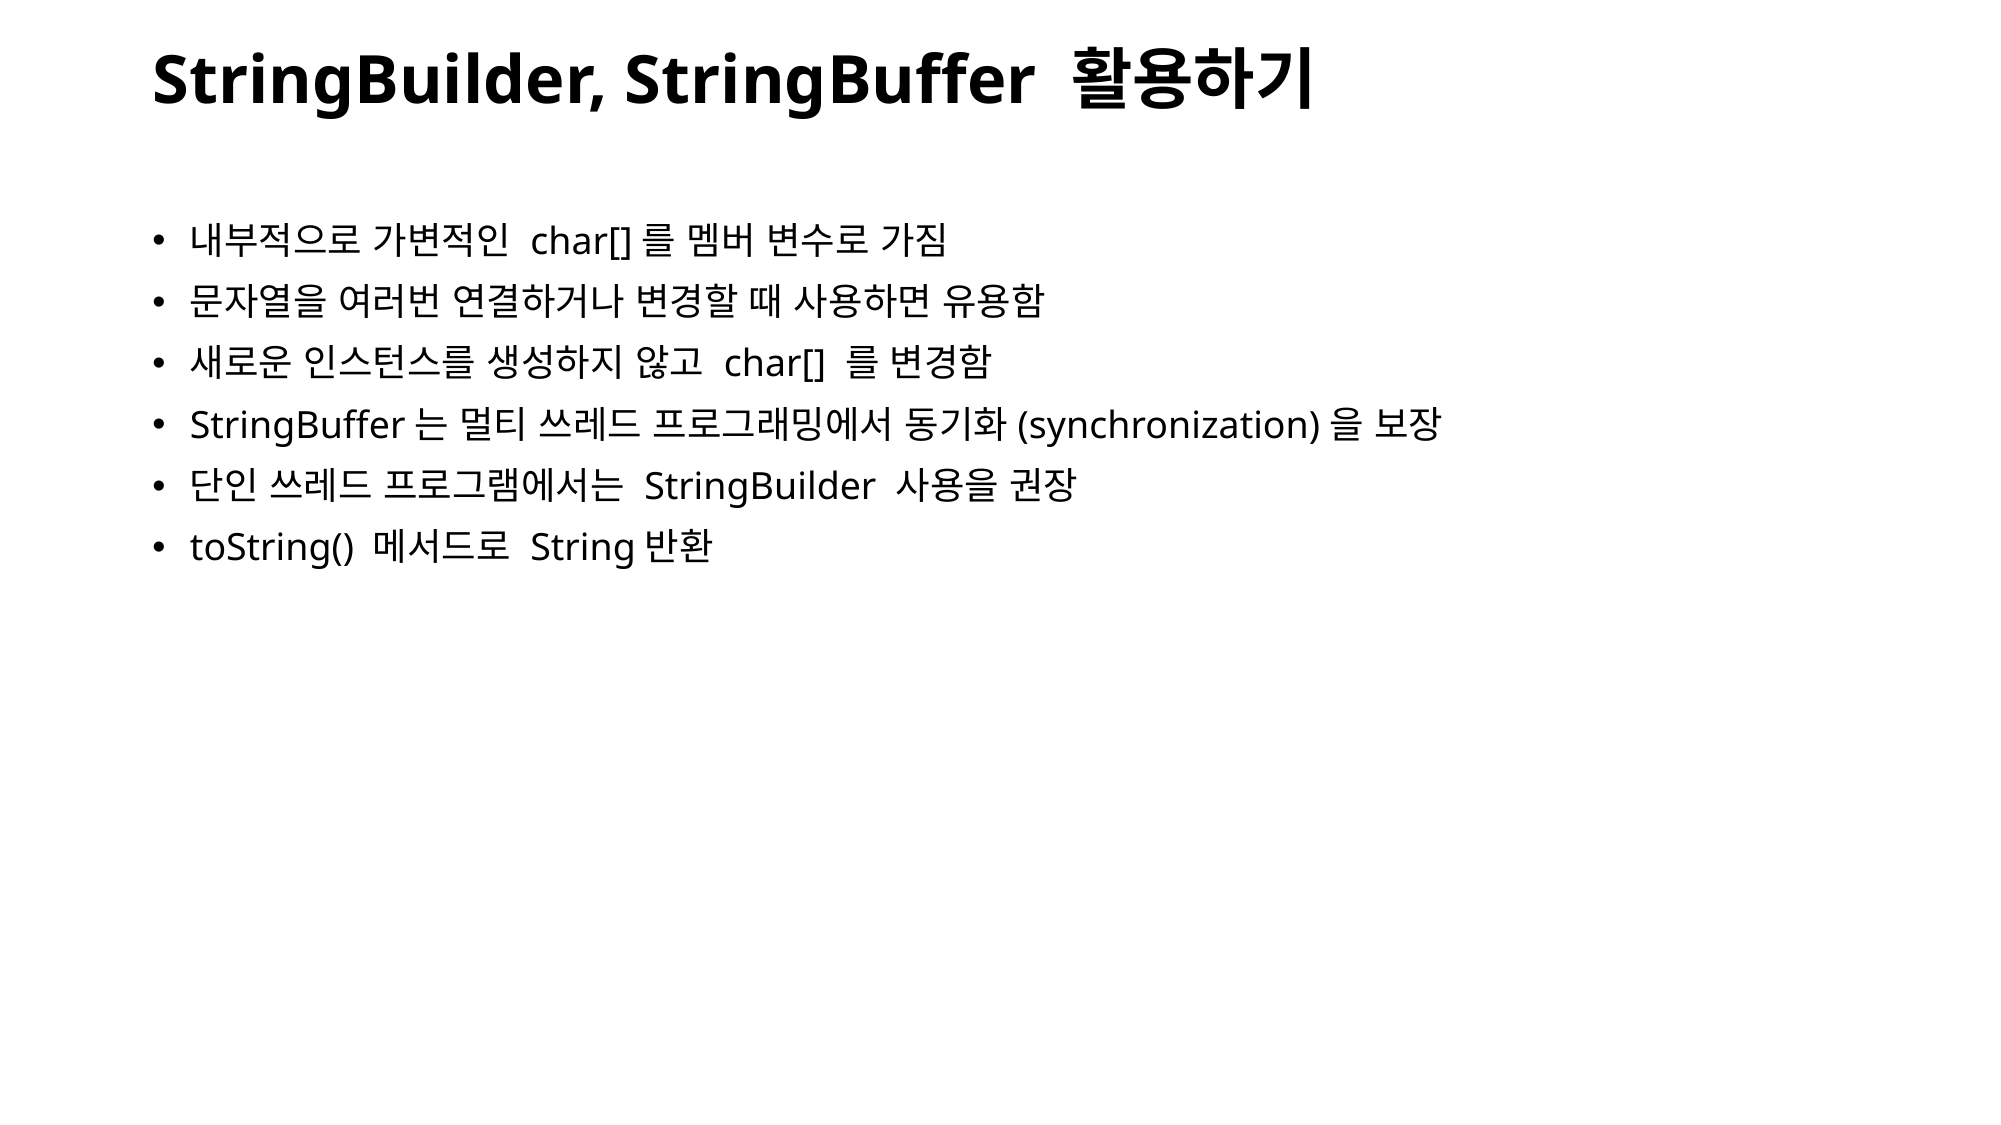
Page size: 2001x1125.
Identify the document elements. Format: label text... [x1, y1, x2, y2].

list StringBuilder, StringBuffer 활용하기 내부적으로 가변적인 char[]를 멤버 변수로 가짐 문자열을 여러번 연결하거나 변경할 때 사용하면 유용함 새로운 인스턴스를 생성하지 않고 char[] 를 변경함 StringBuffer는 멀티 쓰레드 프로그래밍에서 동기화(synchronization)을 보장 단인 쓰레드 프로그램에서는 StringBuilder 사용을 권장 toString() 메서드로 String반환 [137, 37, 1863, 644]
